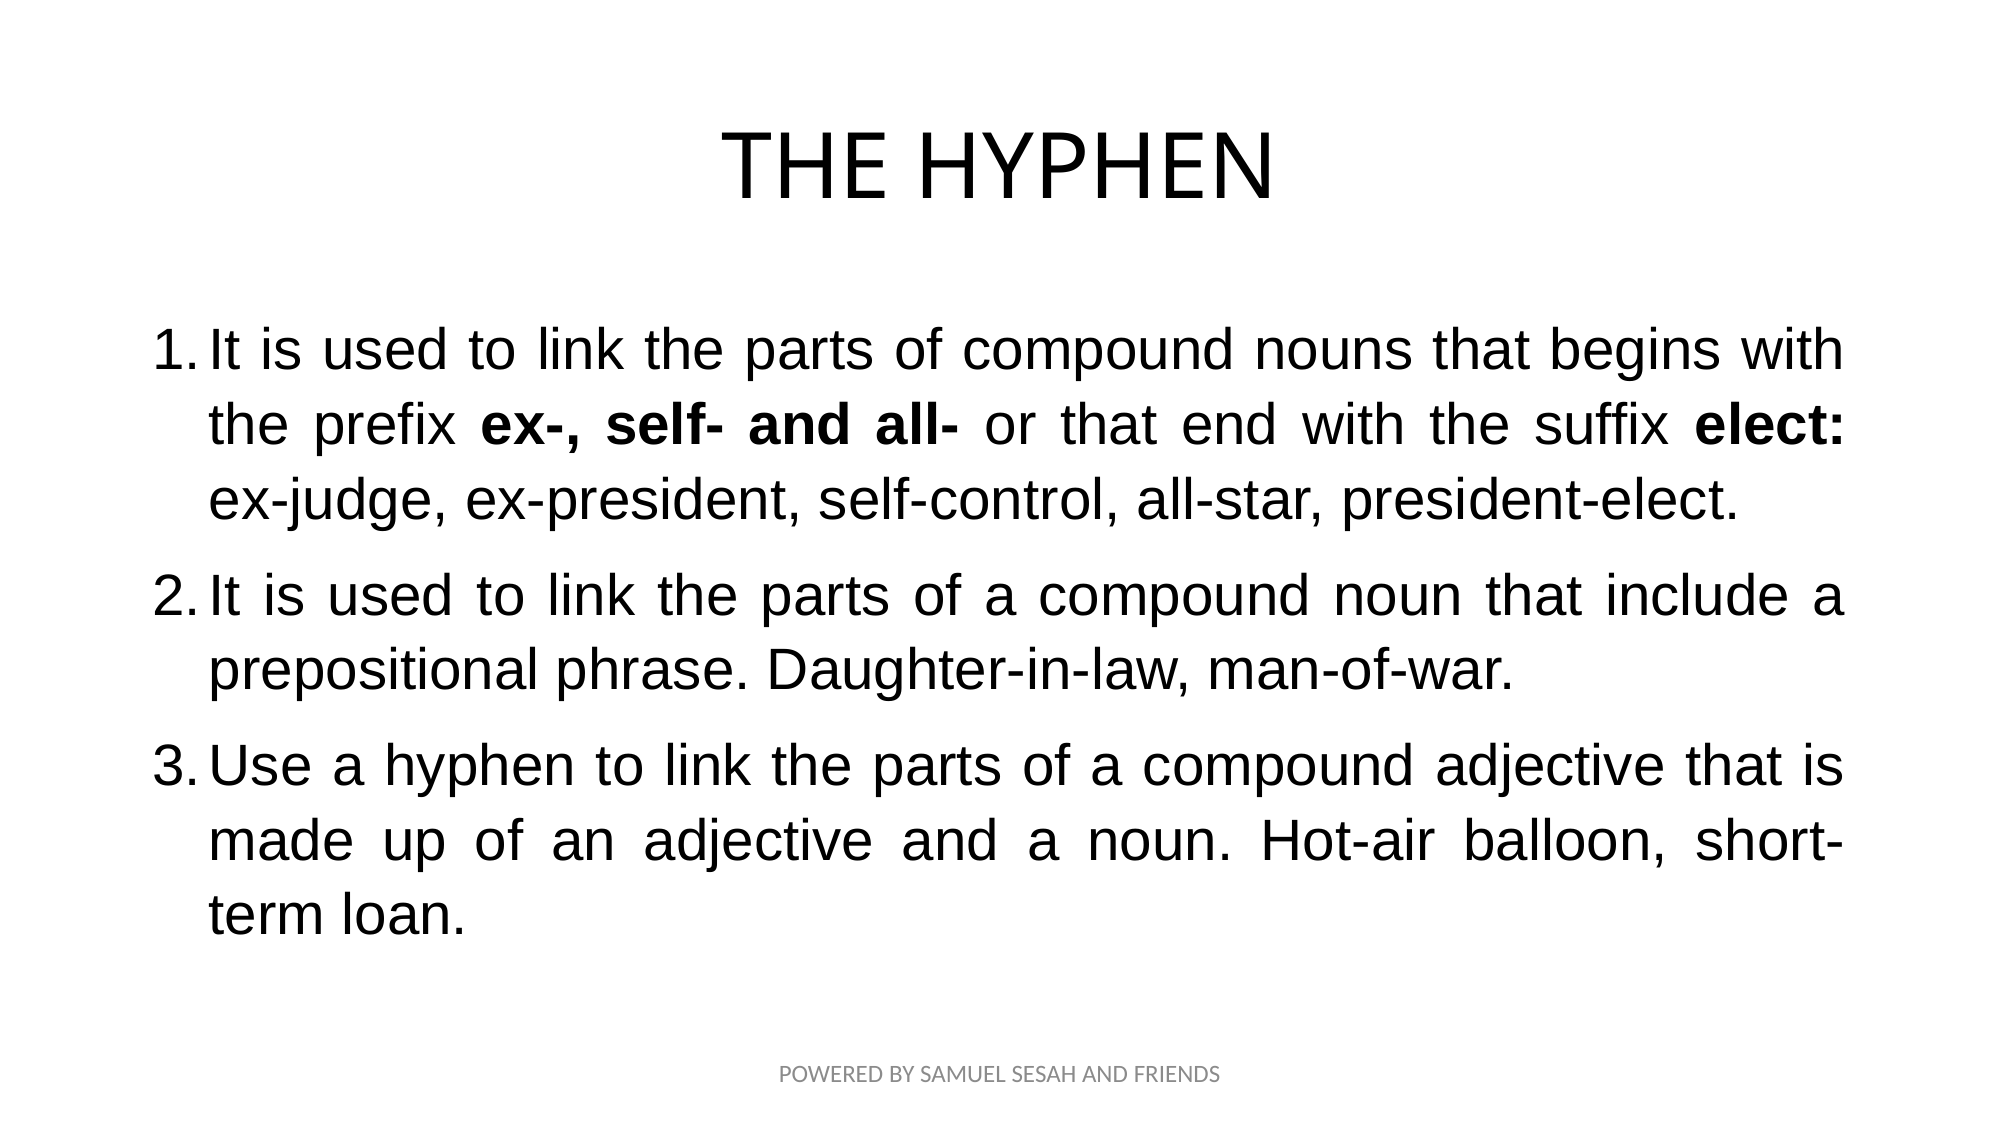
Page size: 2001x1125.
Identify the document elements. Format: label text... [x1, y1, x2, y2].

title THE HYPHEN [137, 59, 1863, 278]
list It is used to link the parts of compound nouns that begins with the prefix ex-, self- and all- or that end with the suffix elect: ex-judge, ex-president, self-control, all-star, president-elect. It is used to link the parts of a compound noun that include a prepositional phrase. Daughter-in-law, man-of-war. Use a hyphen to link the parts of a compound adjective that is made up of an adjective and a noun. Hot-air balloon, short-term loan. [137, 299, 1863, 1014]
footer POWERED BY SAMUEL SESAH AND FRIENDS [662, 1042, 1338, 1103]
